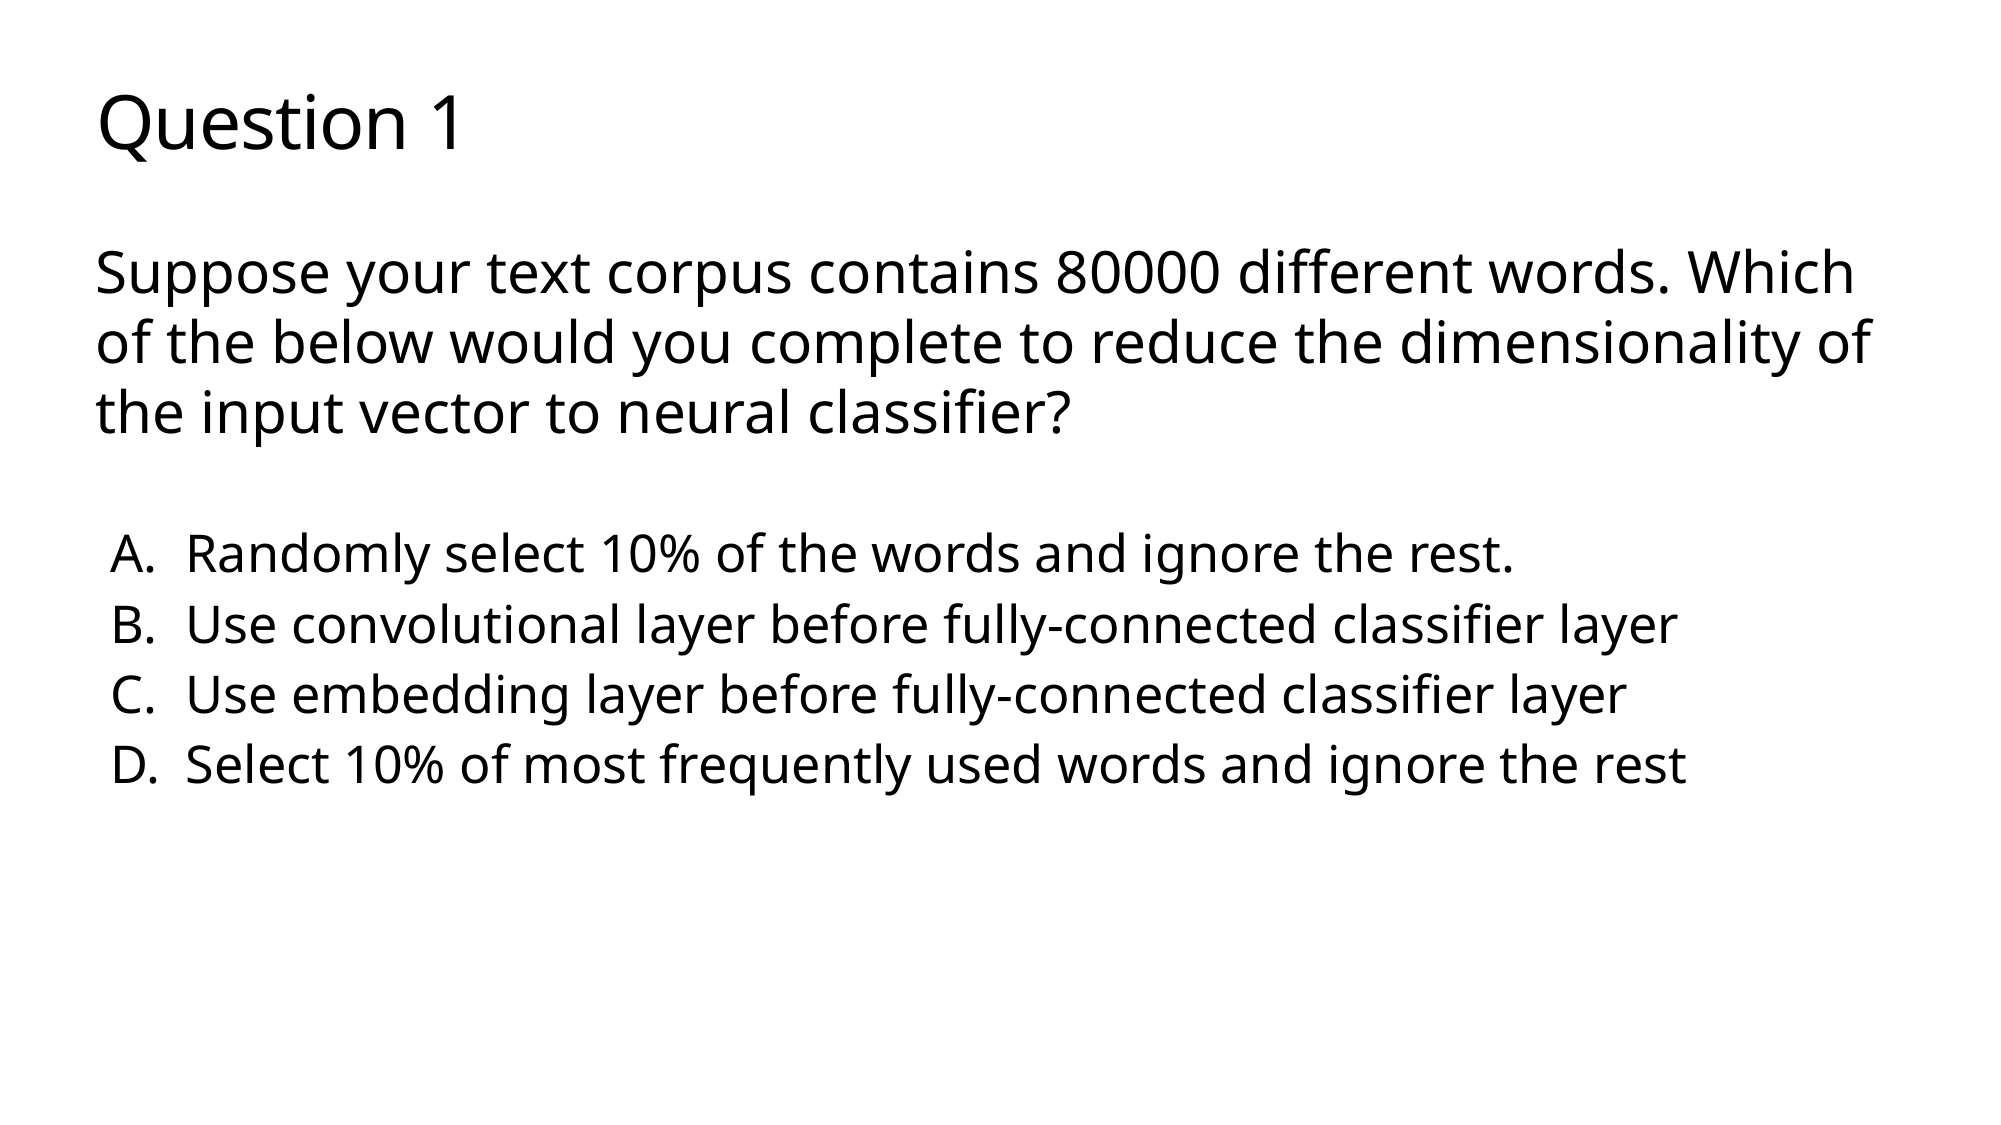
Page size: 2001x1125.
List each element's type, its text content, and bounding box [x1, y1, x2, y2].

title Question 1 [96, 75, 1904, 165]
text_box Randomly select 10% of the words and ignore the rest. Use convolutional layer before fully-connected classifier layer Use embedding layer before fully-connected classifier layer Select 10% of most frequently used words and ignore the rest [95, 512, 1905, 1058]
list Suppose your text corpus contains 80000 different words. Which of the below would you complete to reduce the dimensionality of the input vector to neural classifier? [95, 235, 1904, 446]
